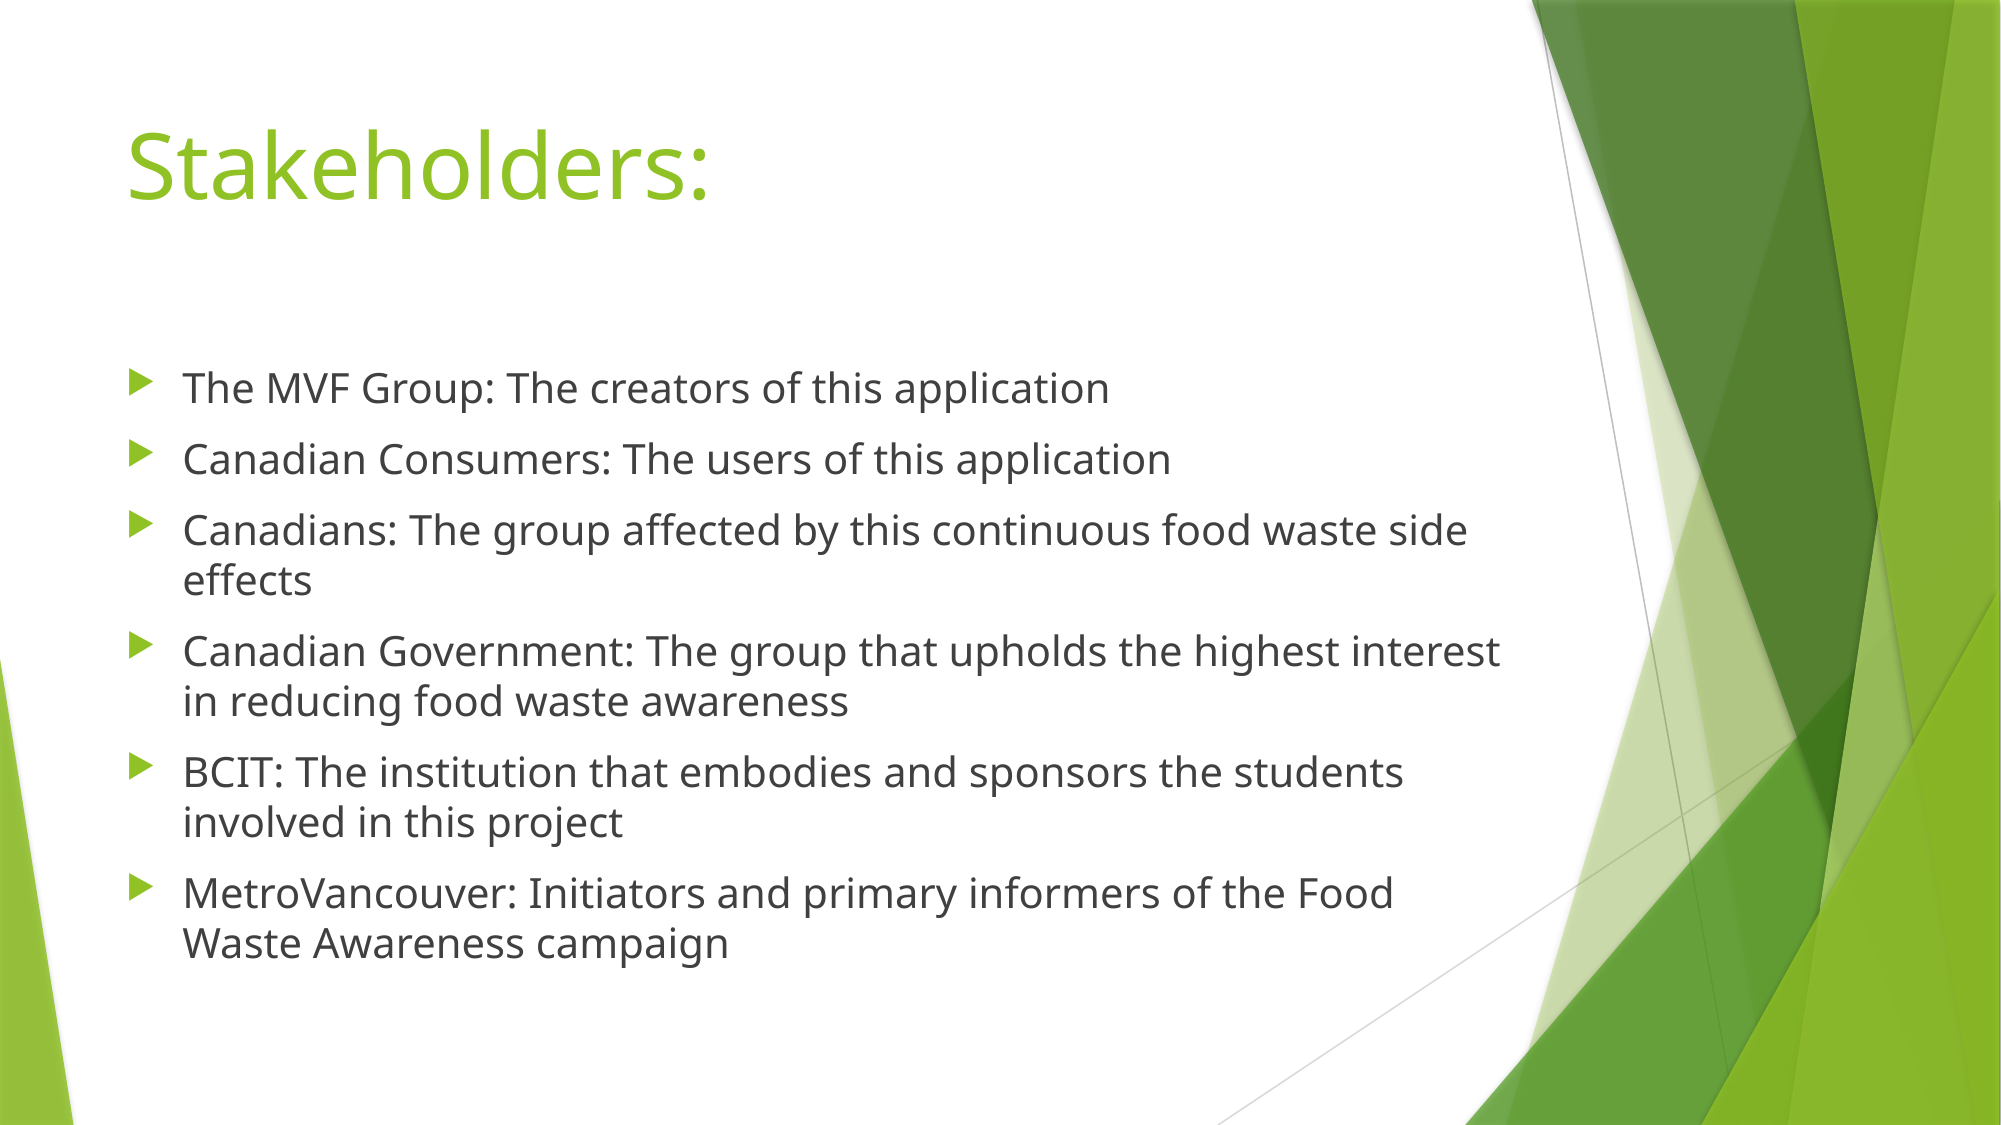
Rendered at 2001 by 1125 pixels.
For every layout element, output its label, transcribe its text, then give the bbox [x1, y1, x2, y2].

list The MVF Group: The creators of this application Canadian Consumers: The users of this application Canadians: The group affected by this continuous food waste side effects Canadian Government: The group that upholds the highest interest in reducing food waste awareness BCIT: The institution that embodies and sponsors the students involved in this project MetroVancouver: Initiators and primary informers of the Food Waste Awareness campaign [111, 354, 1522, 992]
title Stakeholders: [111, 99, 1522, 317]
